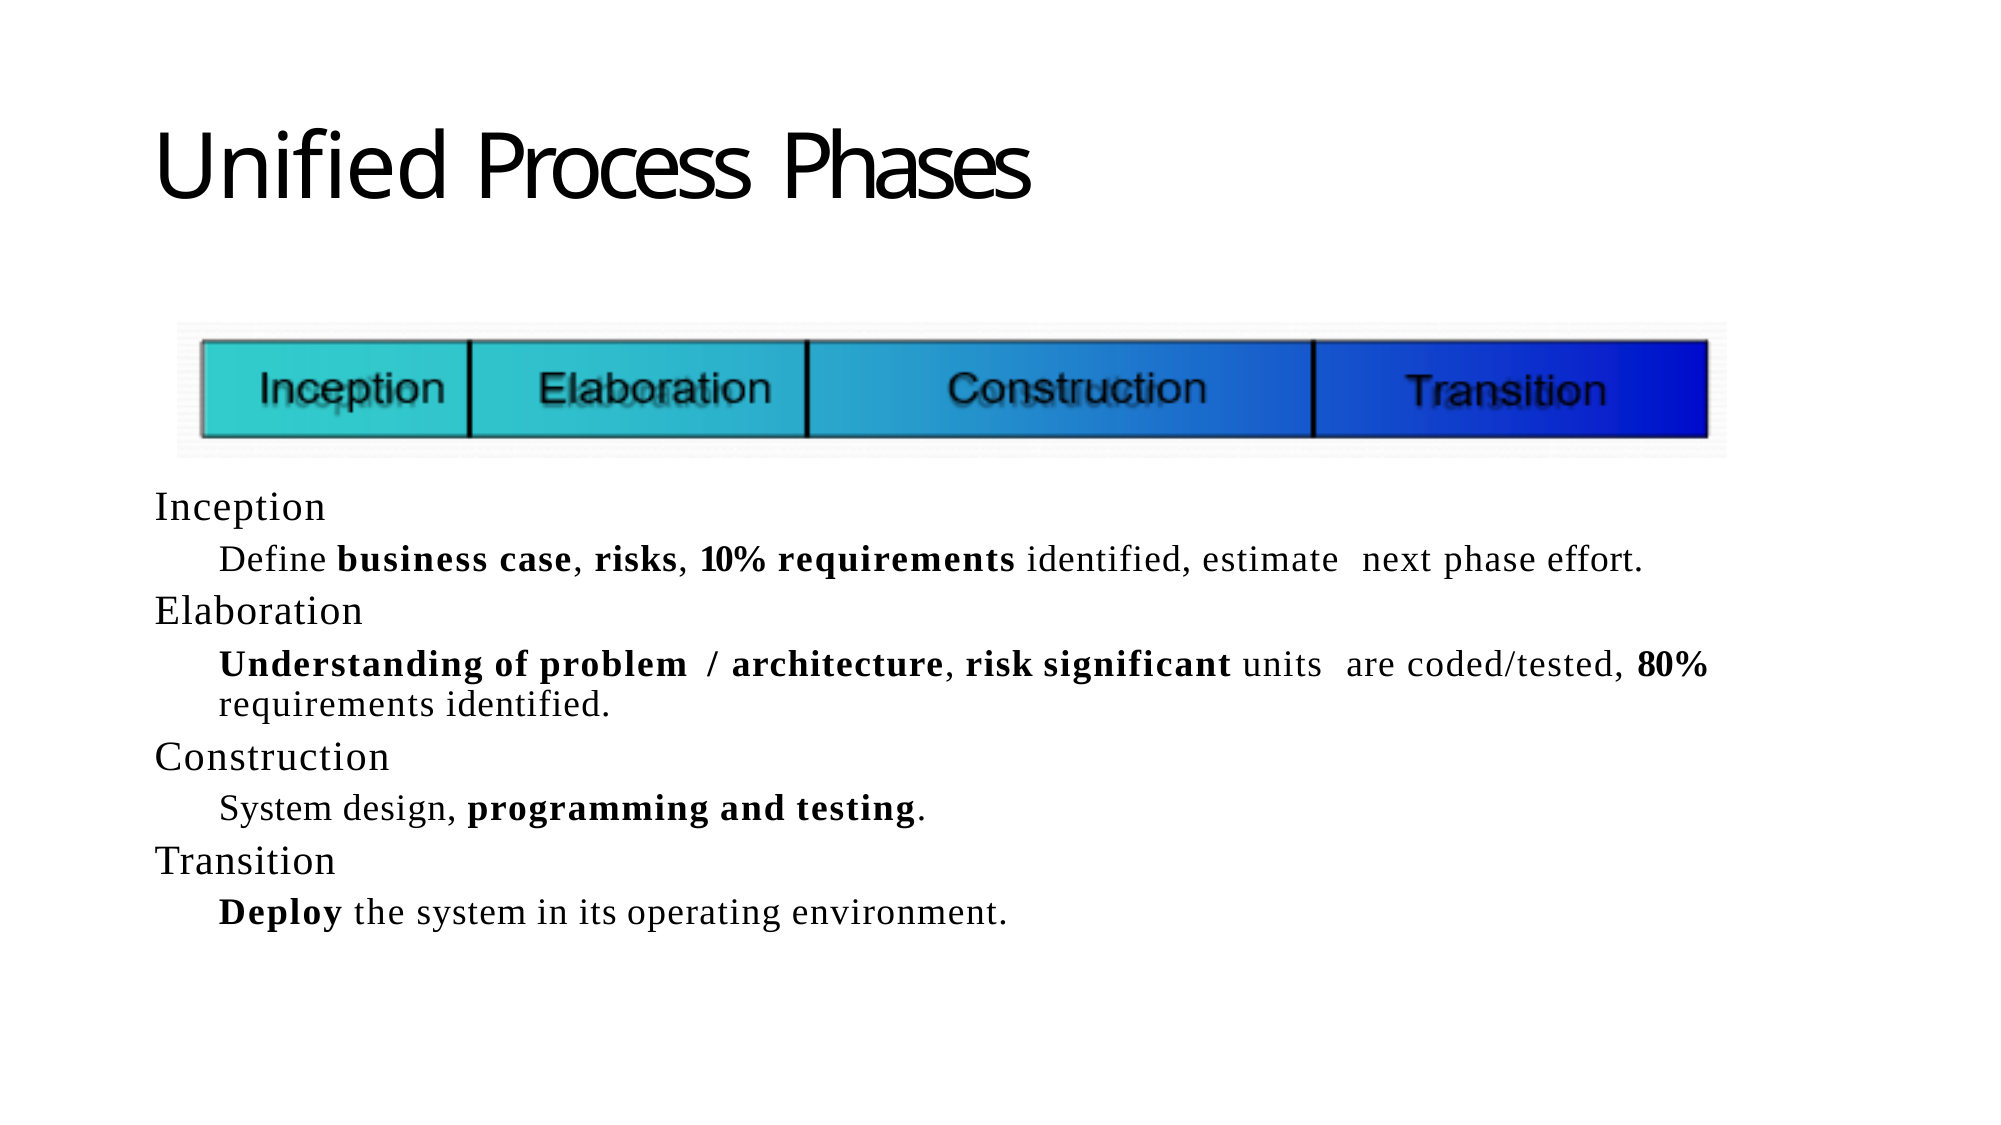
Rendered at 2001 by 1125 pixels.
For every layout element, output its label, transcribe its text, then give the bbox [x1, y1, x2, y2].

list Inception Define business case, risks, 10% requirements identified, estimate next phase effort. Elaboration Understanding of problem / architecture, risk significant units are coded/tested, 80% requirements identified. Construction System design, programming and testing. Transition Deploy the system in its operating environment. [137, 299, 1863, 1014]
picture [177, 321, 1727, 458]
title Unified Process Phases [137, 59, 1863, 278]
